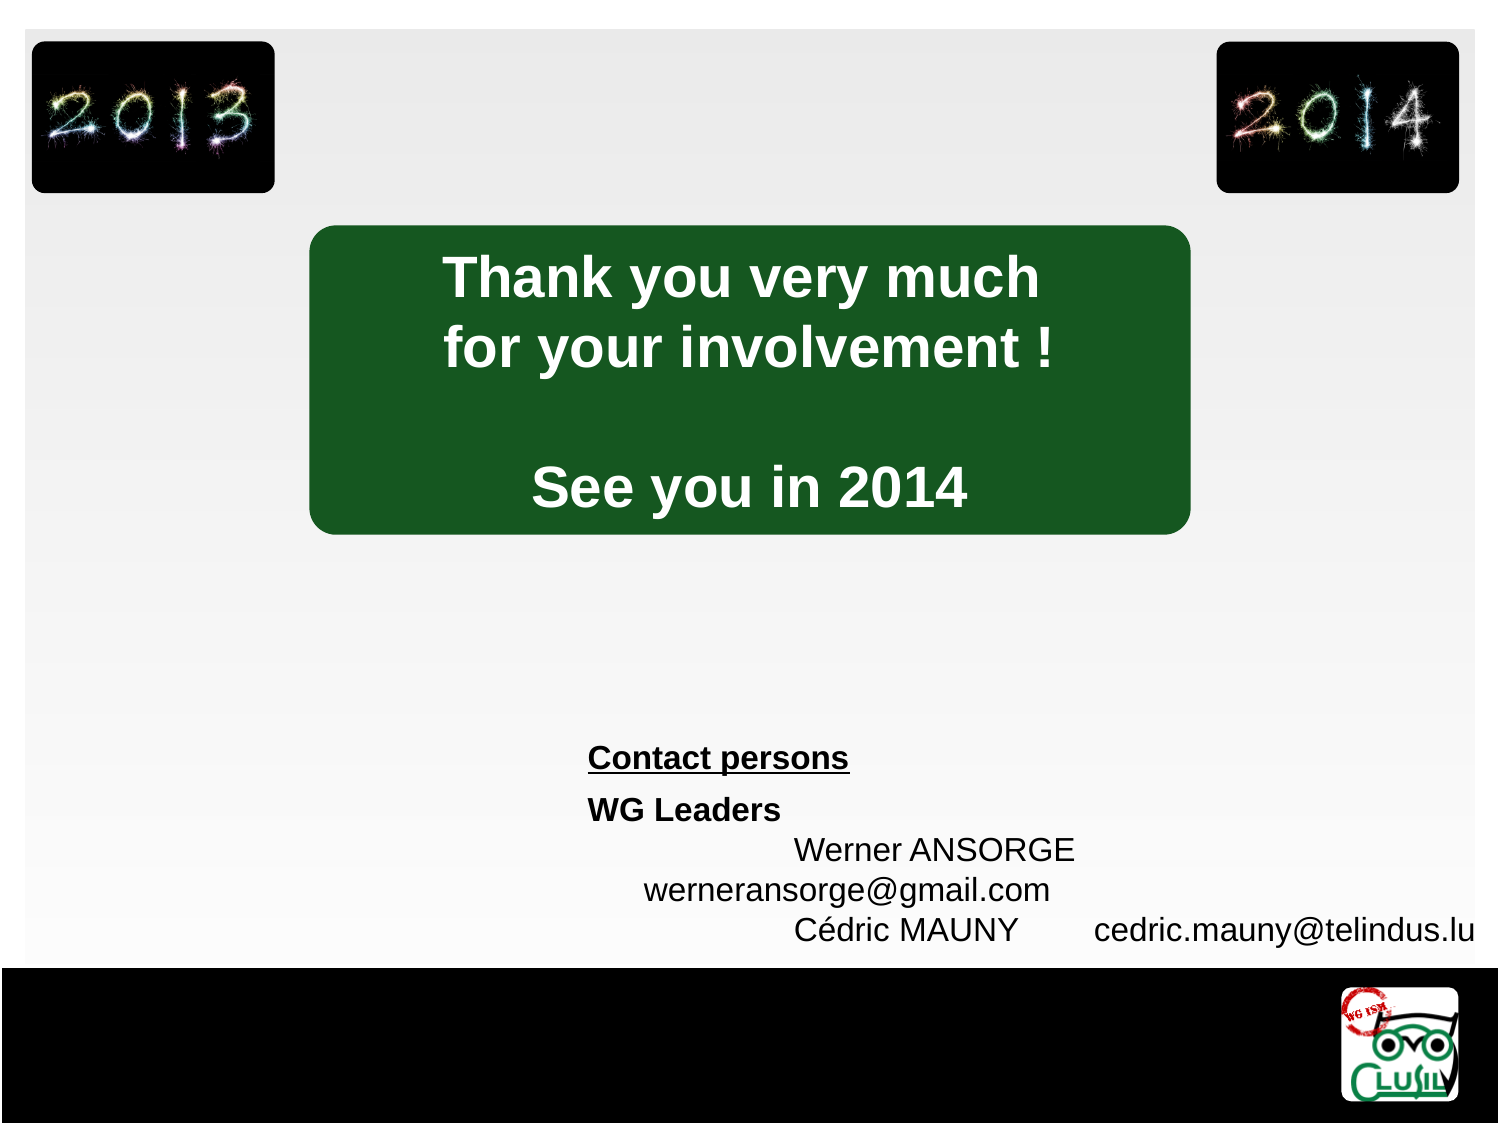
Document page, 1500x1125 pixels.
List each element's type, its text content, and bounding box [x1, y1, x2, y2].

picture [1216, 41, 1460, 194]
picture [1341, 987, 1459, 1102]
picture [31, 41, 275, 194]
text_box Contact persons WG Leaders Werner ANSORGE werneransorge@gmail.com Cédric MAUNY cedric.mauny@telindus.lu [572, 729, 1500, 965]
picture [309, 225, 1191, 535]
